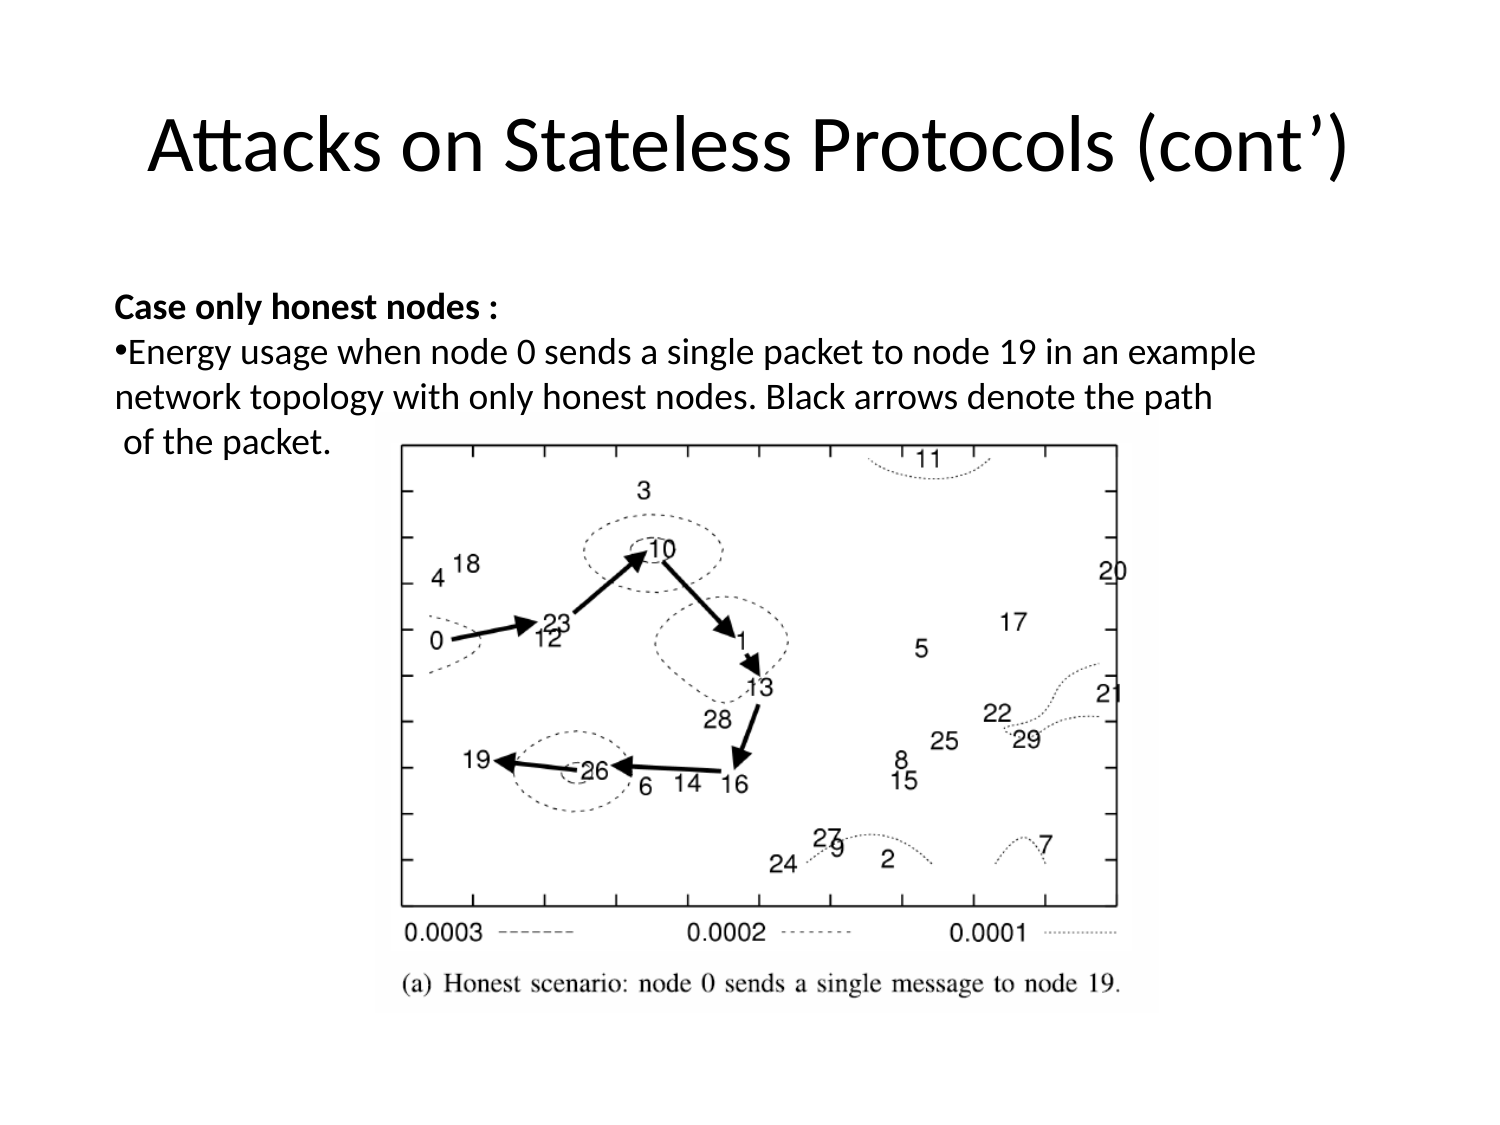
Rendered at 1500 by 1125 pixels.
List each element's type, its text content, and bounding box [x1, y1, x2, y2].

title Attacks on Stateless Protocols (cont’) [75, 45, 1425, 233]
text_box Case only honest nodes : Energy usage when node 0 sends a single packet to node 19 in an example network topology with only honest nodes. Black arrows denote the path of the packet. [99, 274, 1375, 470]
picture [374, 412, 1159, 1013]
